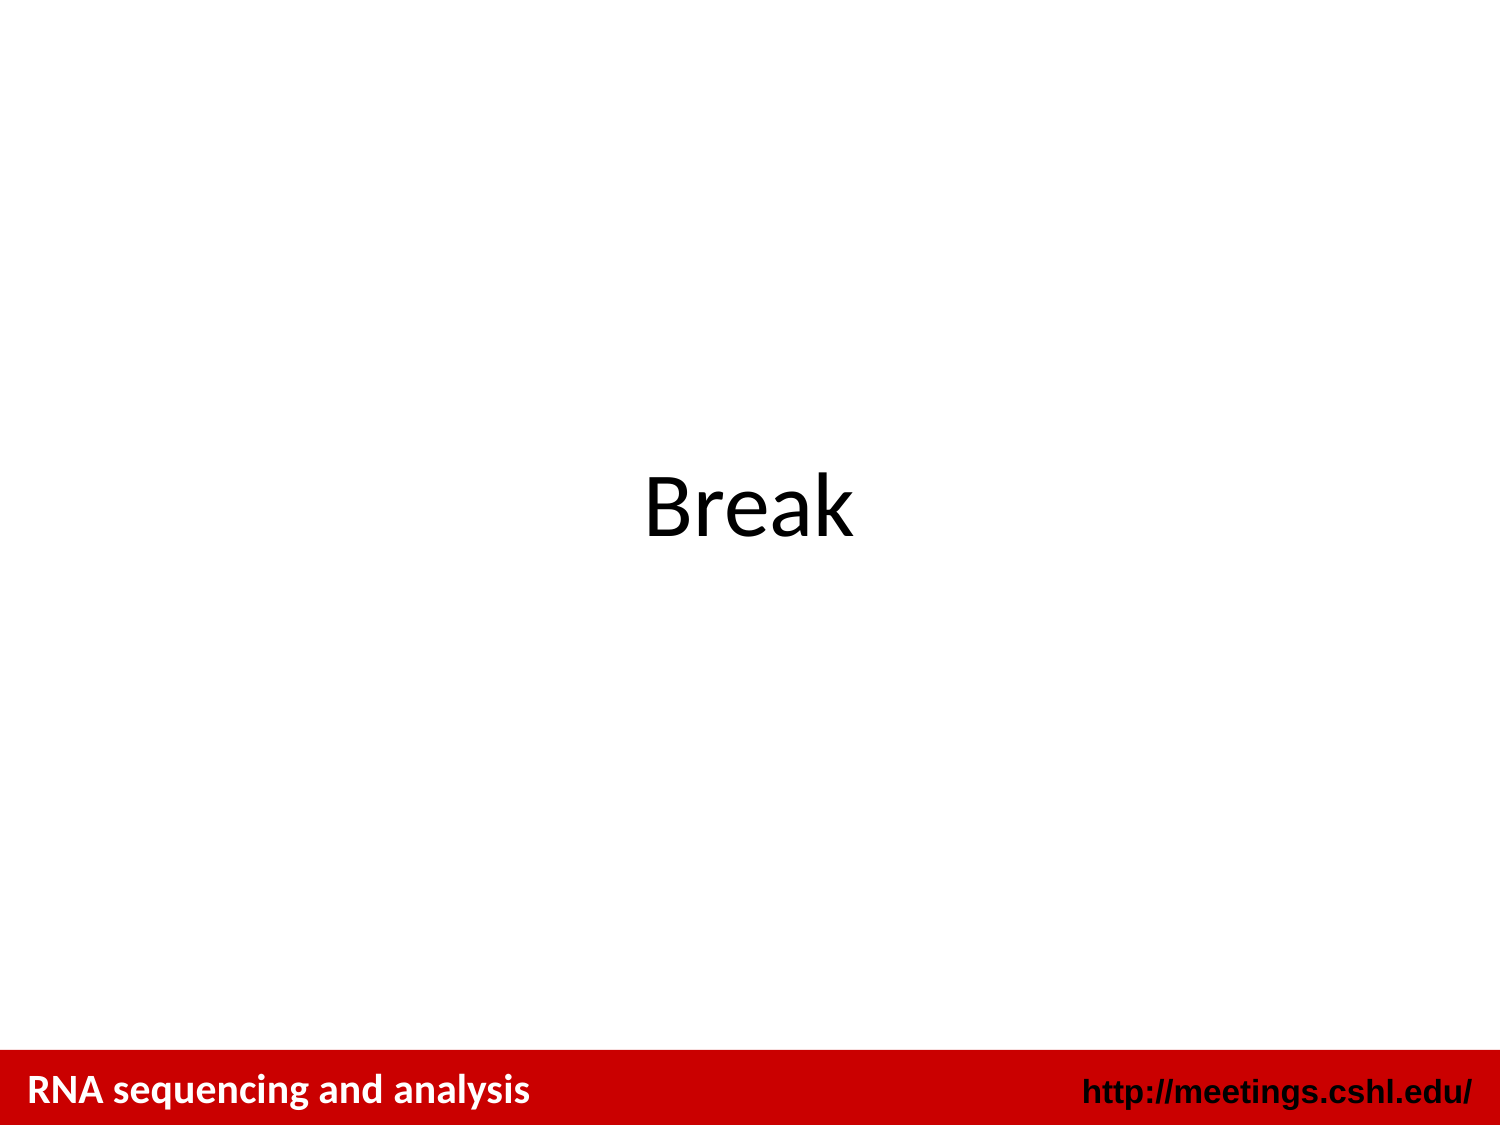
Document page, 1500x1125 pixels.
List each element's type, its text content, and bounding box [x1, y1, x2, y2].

list Break [24, 437, 1475, 700]
